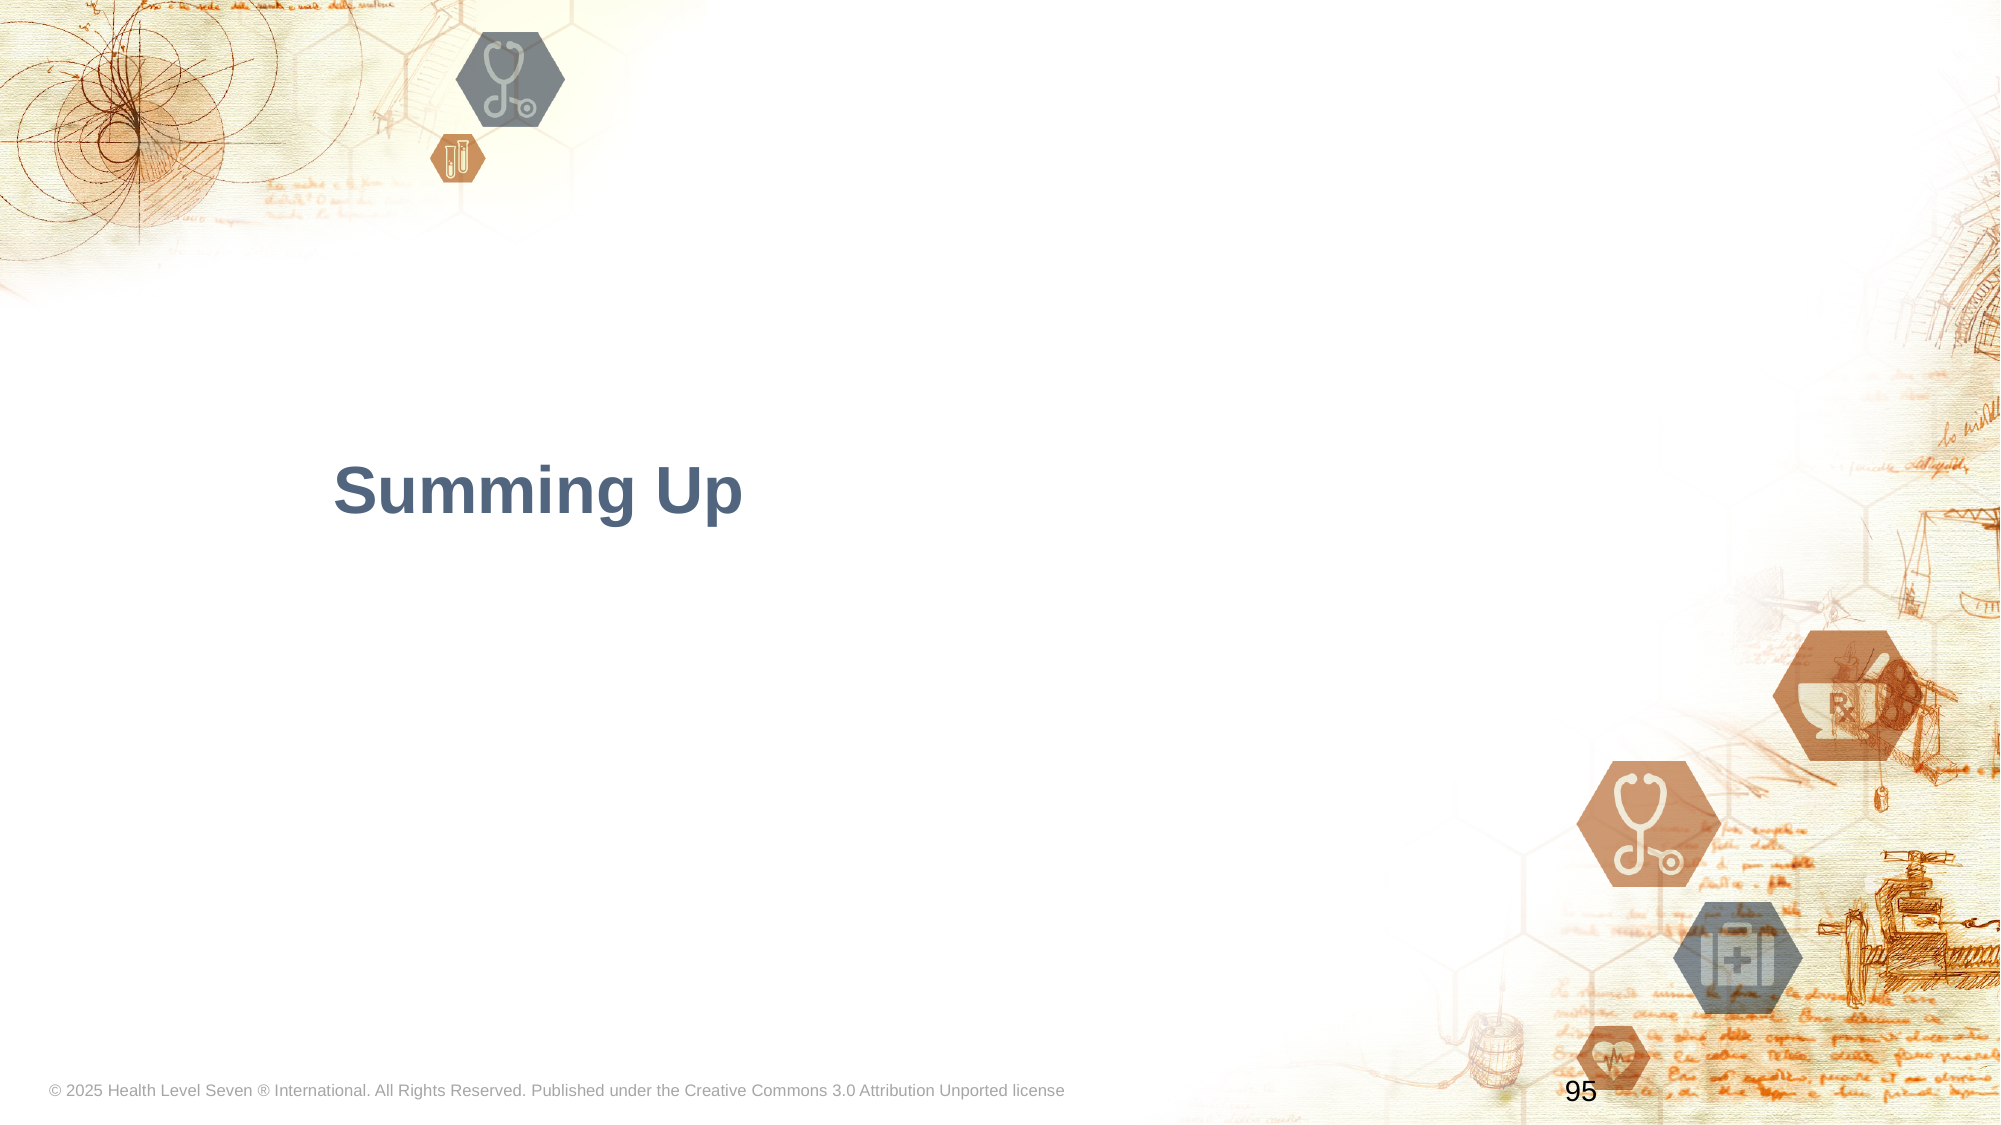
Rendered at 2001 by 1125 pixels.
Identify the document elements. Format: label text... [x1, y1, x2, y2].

slide_number 95 [1550, 1064, 2000, 1125]
picture [0, 0, 706, 310]
title Summing Up [318, 448, 1356, 537]
picture [1118, 0, 2000, 1125]
